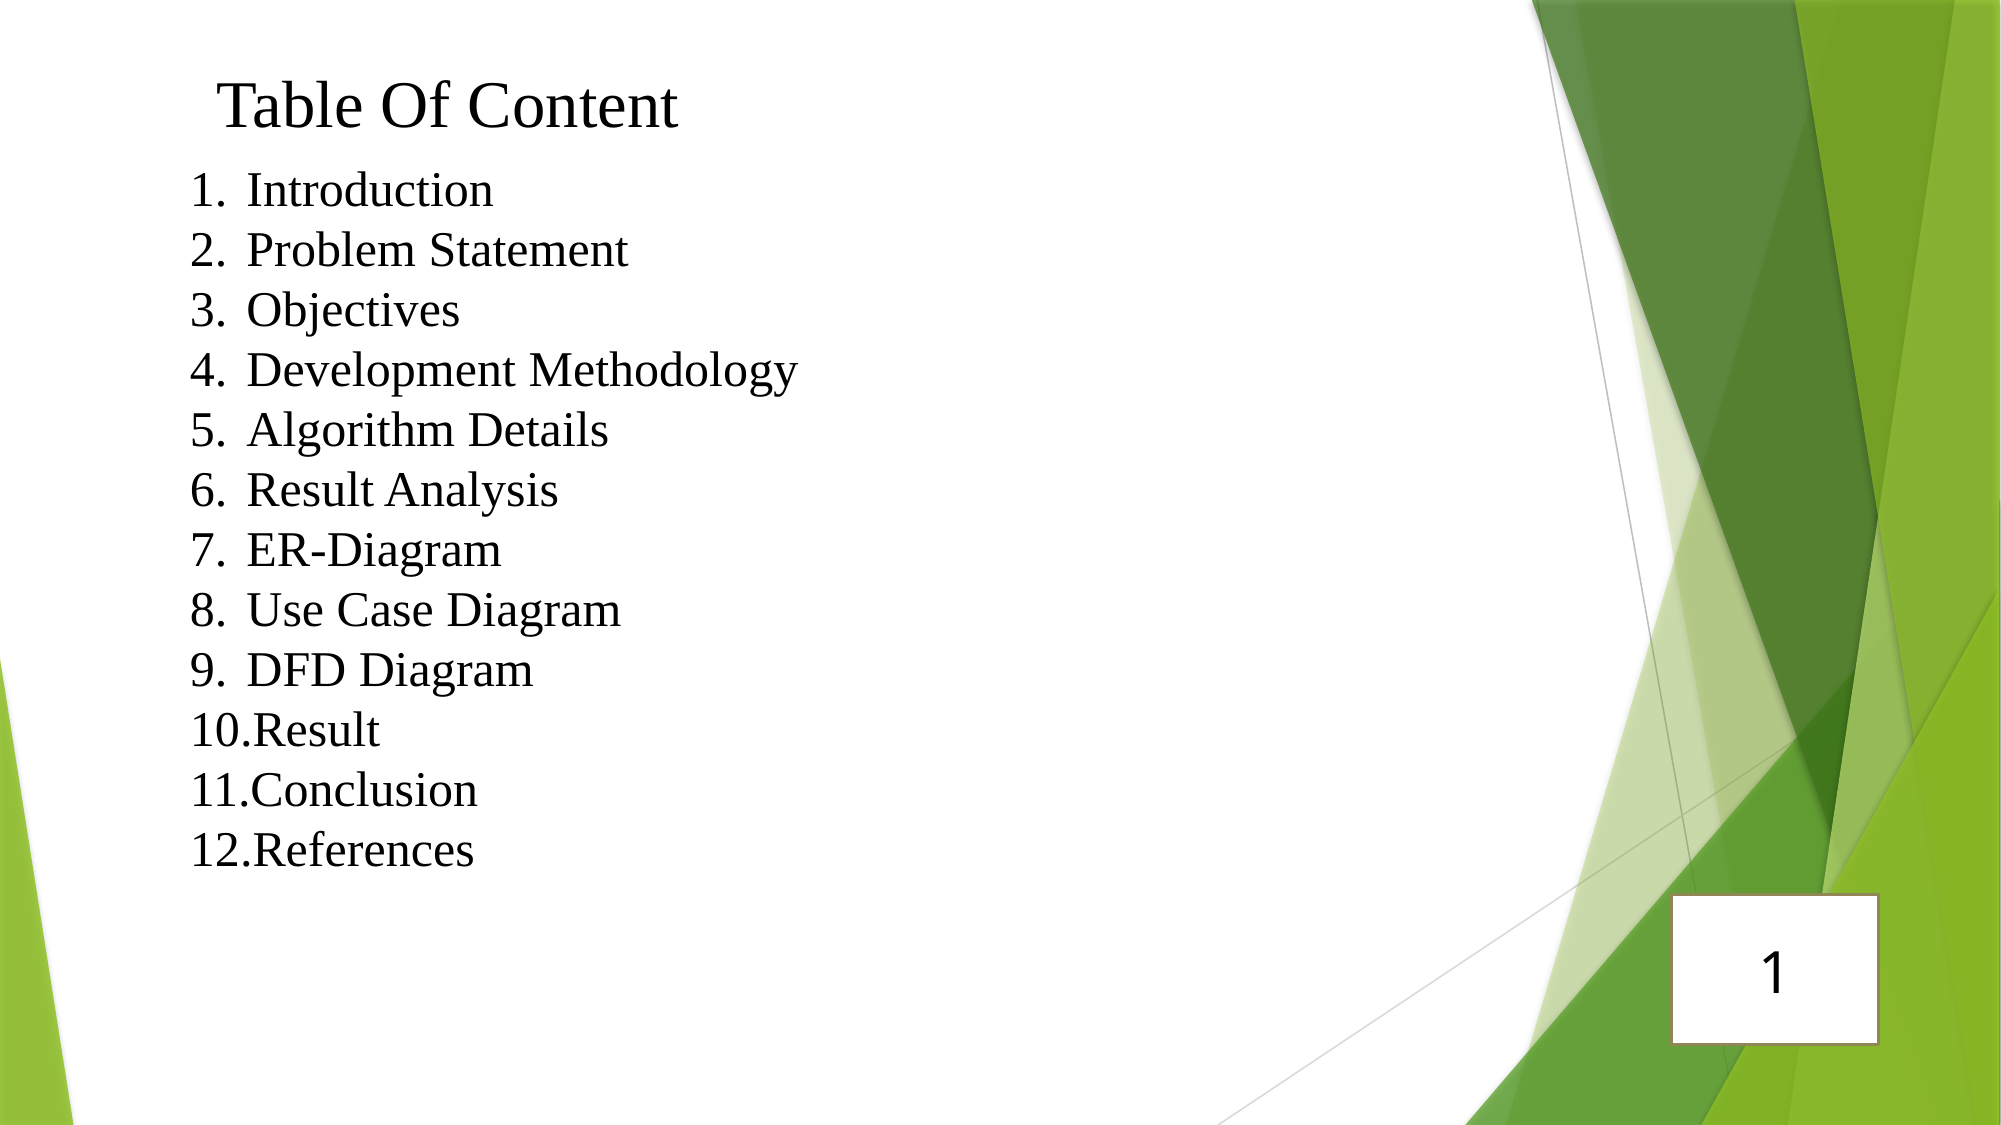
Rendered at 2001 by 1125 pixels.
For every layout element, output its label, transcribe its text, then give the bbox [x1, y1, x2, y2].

text_box Table Of Content [201, 53, 1316, 149]
text_box Introduction Problem Statement Objectives Development Methodology Algorithm Details Result Analysis ER-Diagram Use Case Diagram DFD Diagram Result Conclusion References [175, 149, 1902, 945]
text_box 1 [1669, 893, 1880, 1046]
